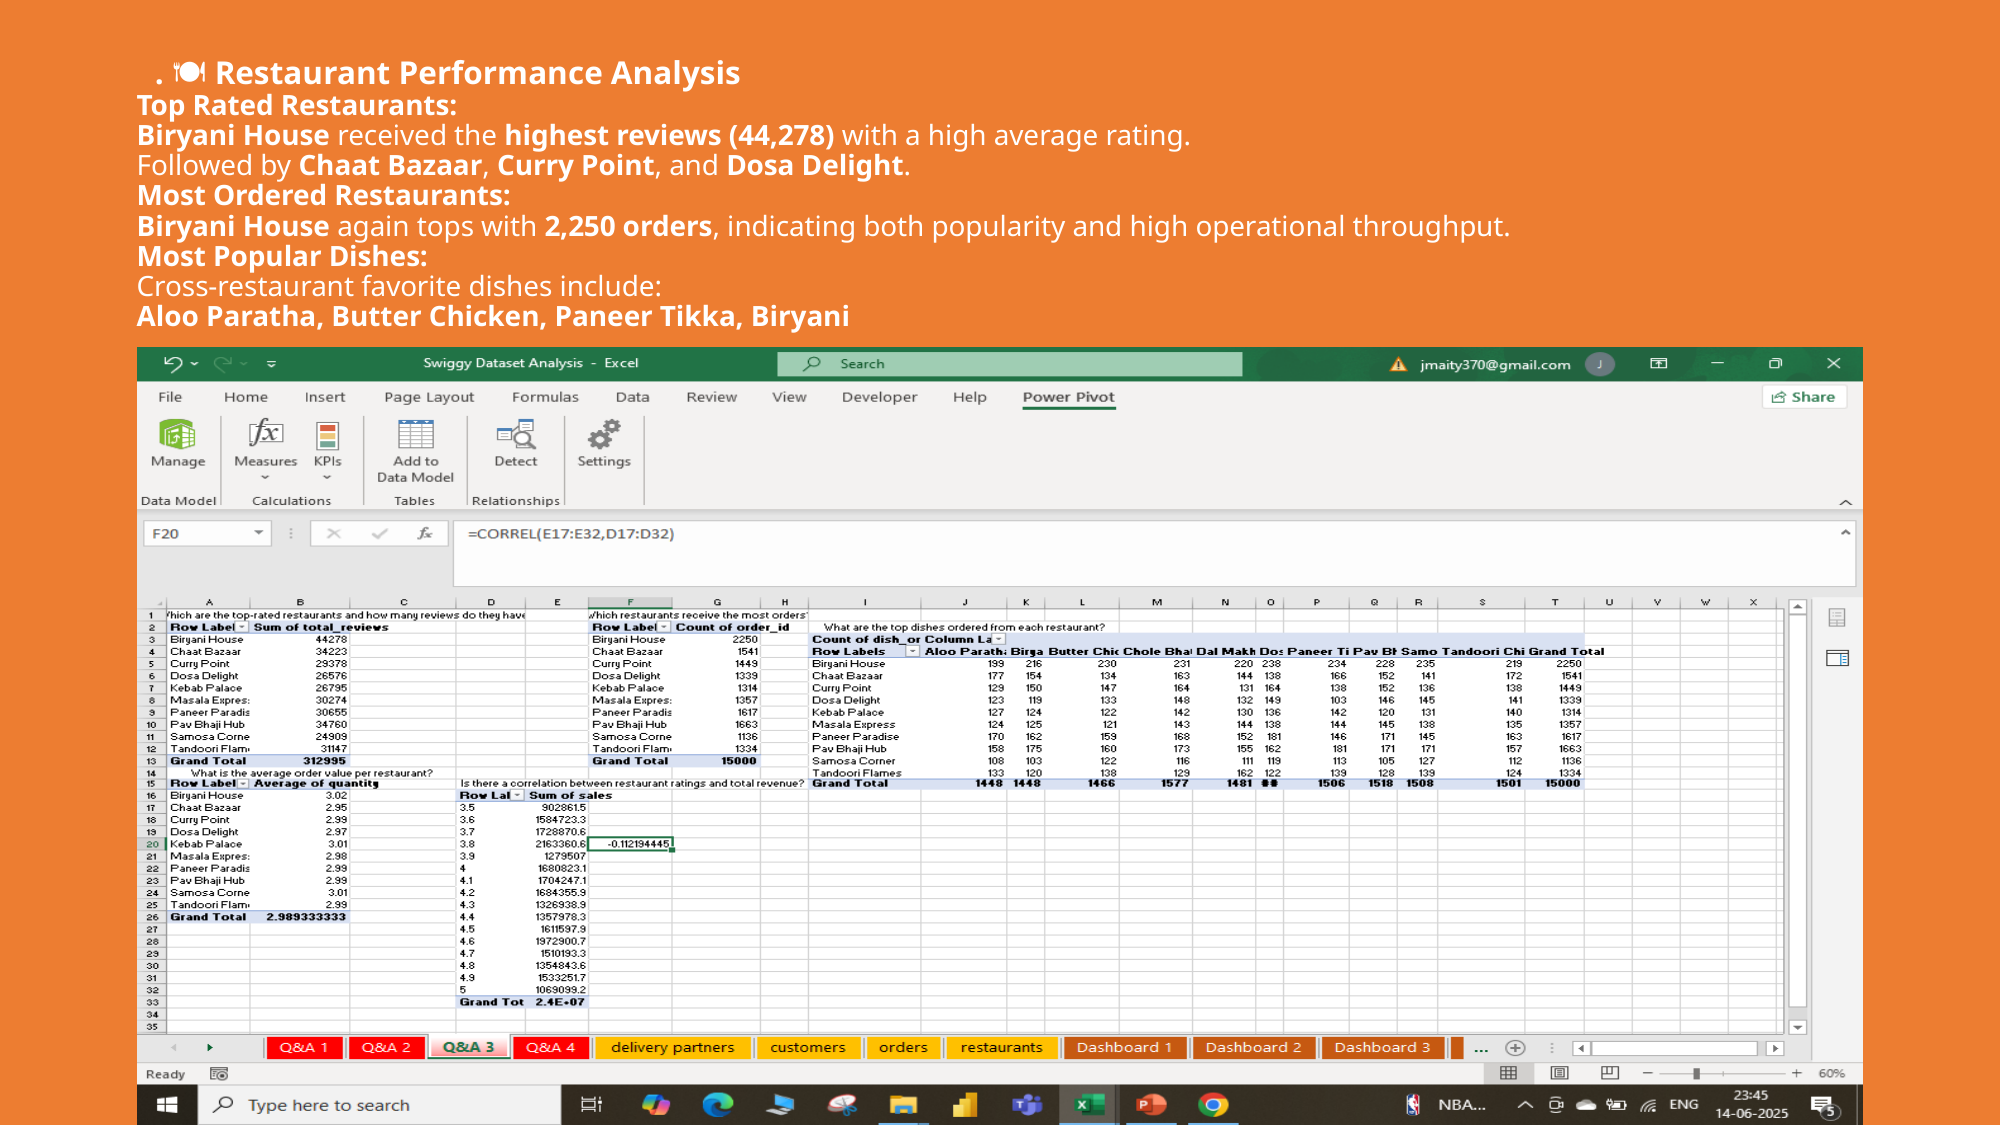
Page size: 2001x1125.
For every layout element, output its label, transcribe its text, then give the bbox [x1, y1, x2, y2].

picture [137, 347, 1863, 1125]
title 3. 🍽️ Restaurant Performance Analysis Top Rated Restaurants: Biryani House received the highest reviews (44,278) with a high average rating. Followed by Chaat Bazaar, Curry Point, and Dosa Delight. Most Ordered Restaurants: Biryani House again tops with 2,250 orders, indicating both popularity and high operational throughput. Most Popular Dishes: Cross-restaurant favorite dishes include: Aloo Paratha, Butter Chicken, Paneer Tikka, Biryani [121, 50, 1863, 364]
